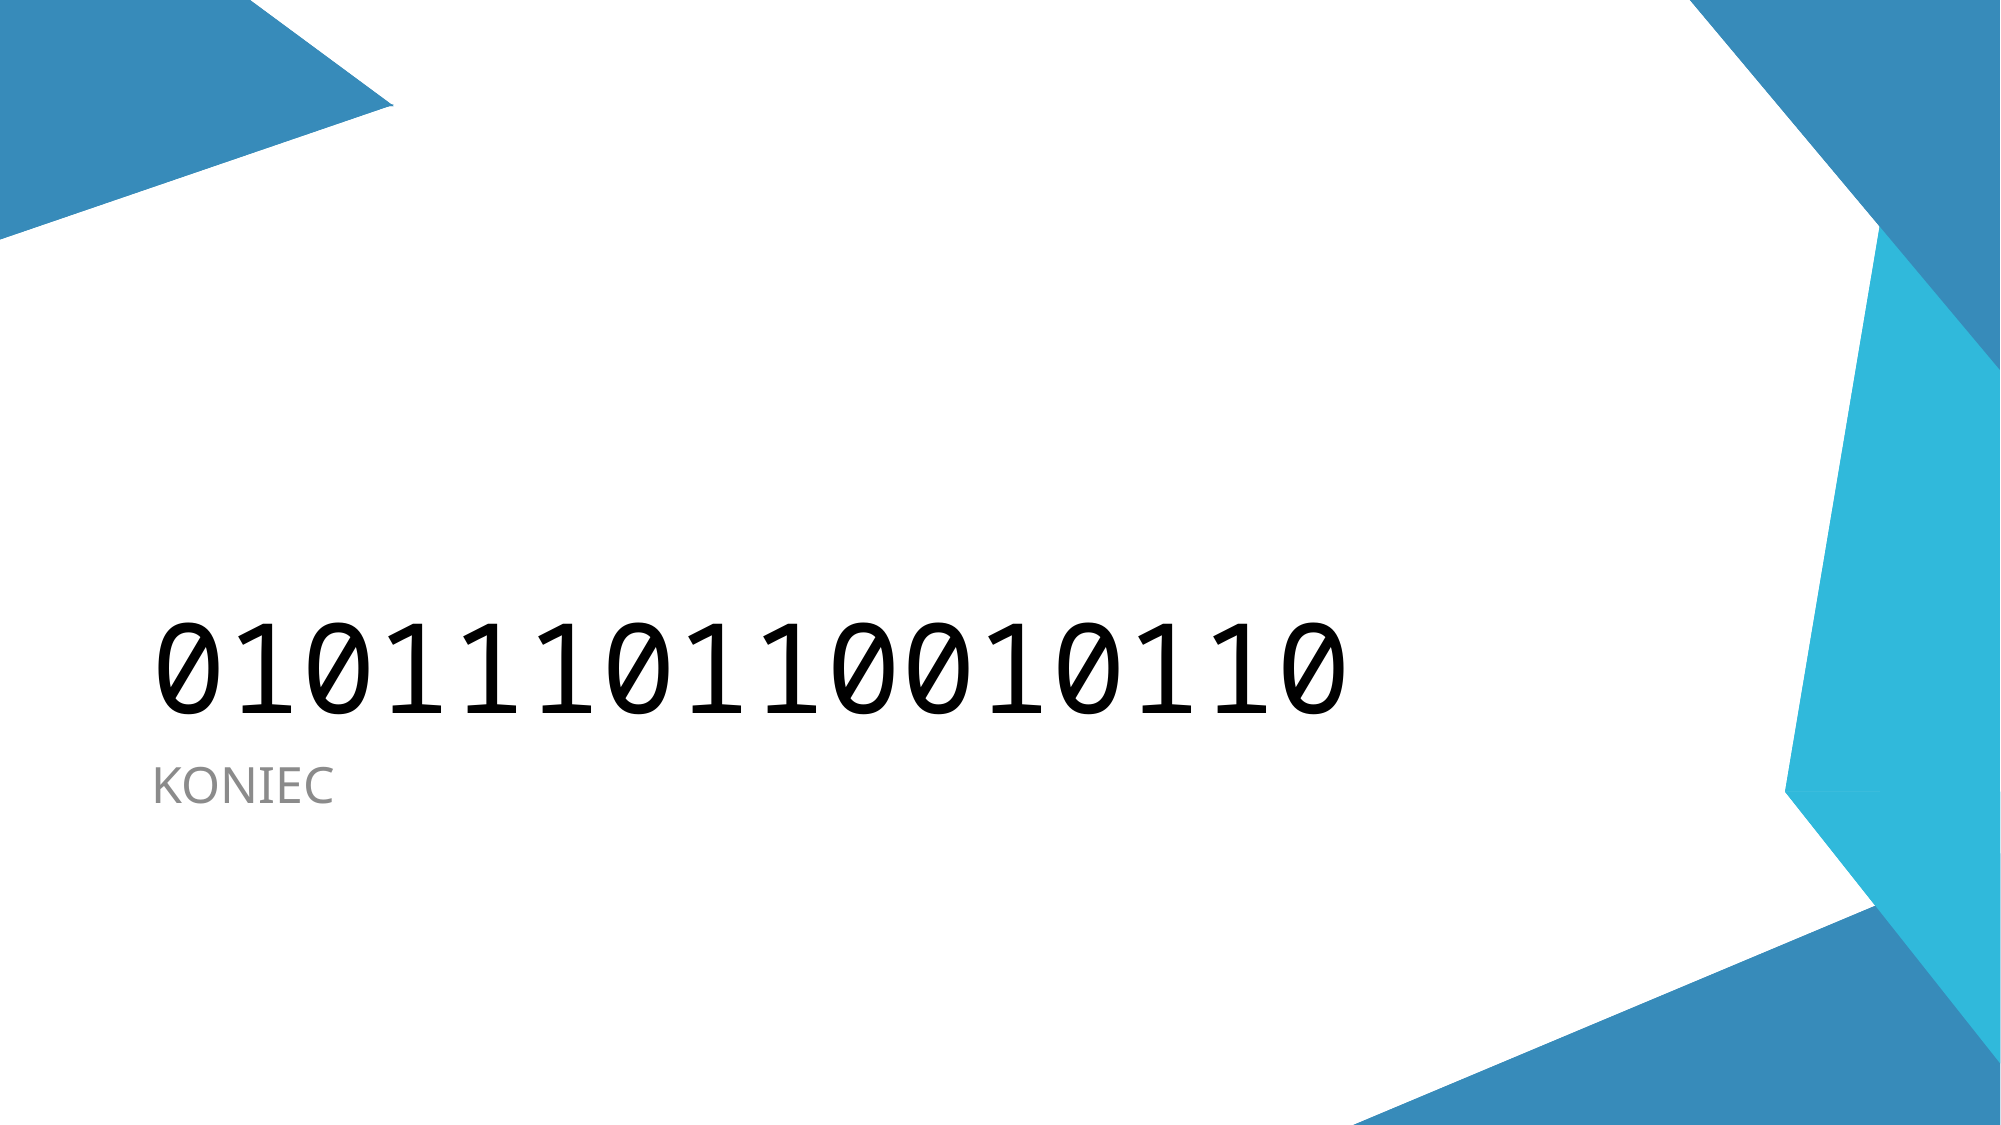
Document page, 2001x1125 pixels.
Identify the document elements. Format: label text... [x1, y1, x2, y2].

list KONIEC [136, 752, 1640, 999]
title 0101110110010110 [136, 280, 1640, 749]
